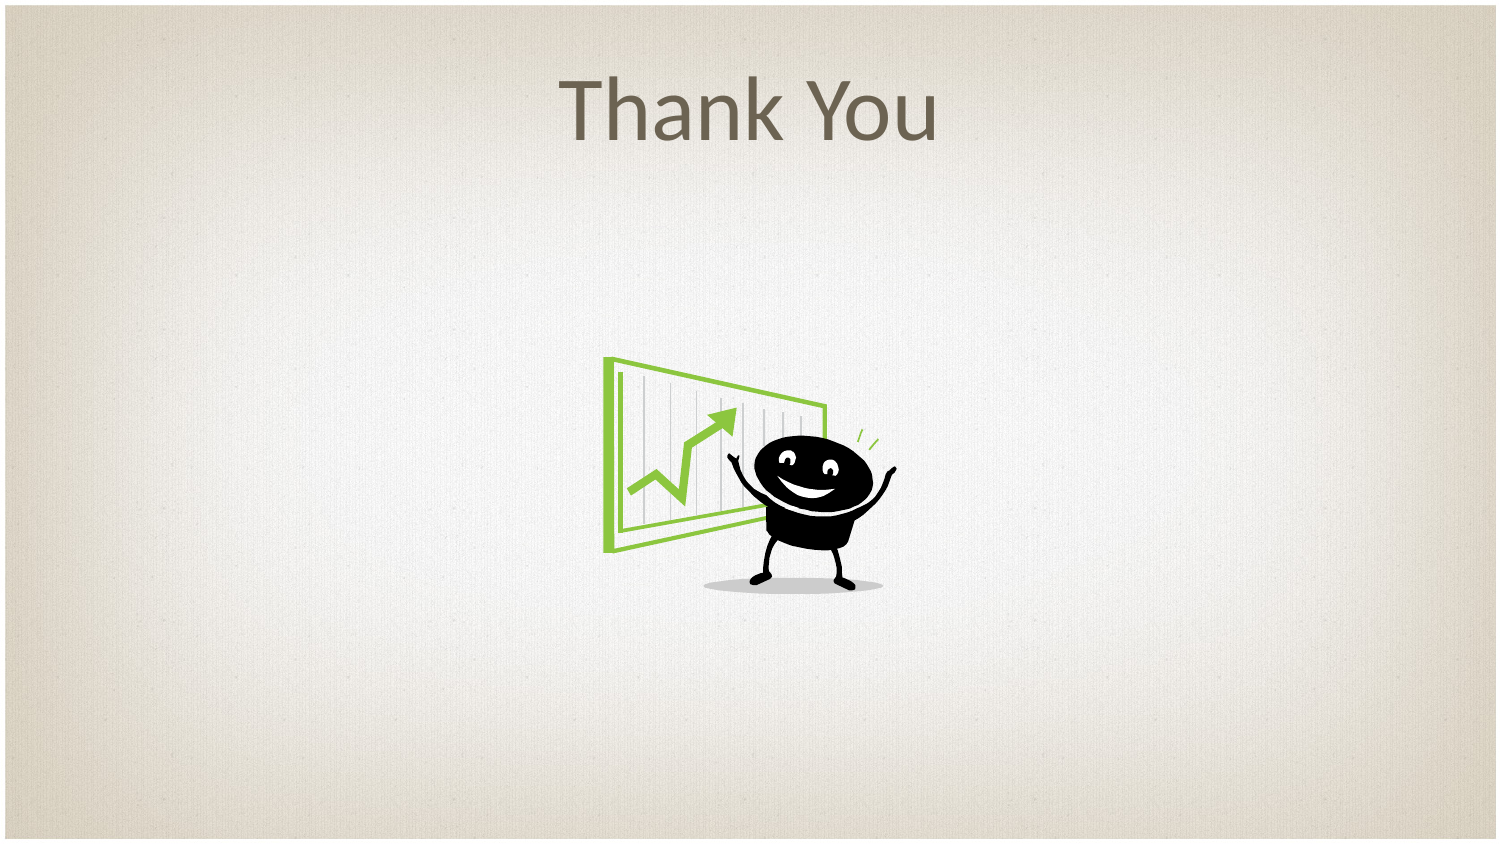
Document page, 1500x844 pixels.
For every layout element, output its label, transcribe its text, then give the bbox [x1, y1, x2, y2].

title Thank You [75, 33, 1425, 175]
picture [0, 0, 1500, 844]
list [603, 356, 897, 595]
